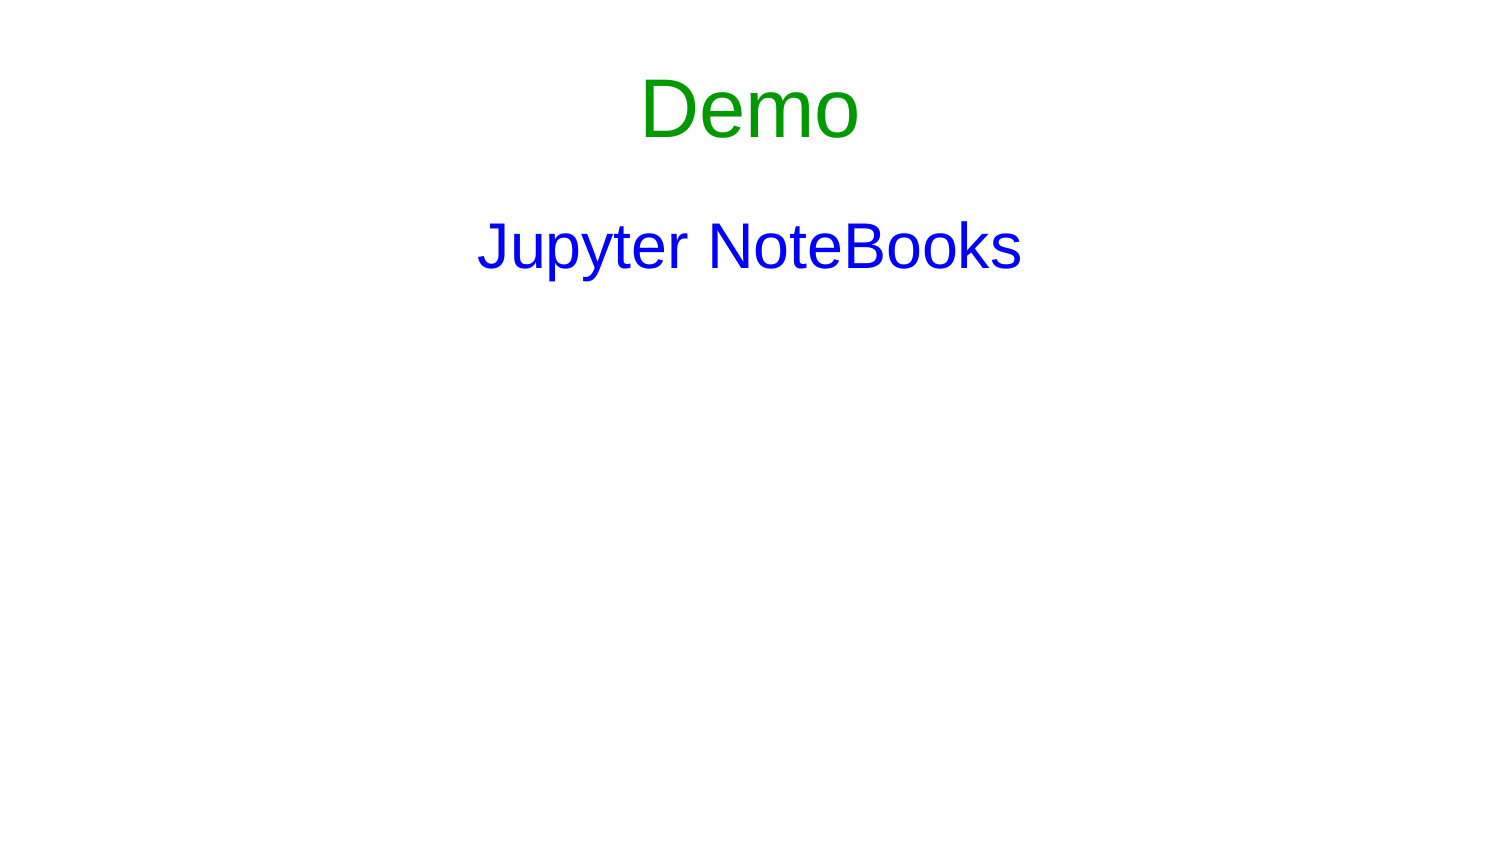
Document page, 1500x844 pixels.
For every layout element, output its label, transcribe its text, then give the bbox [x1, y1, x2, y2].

list Jupyter NoteBooks [75, 196, 1425, 754]
title Demo [75, 33, 1425, 175]
